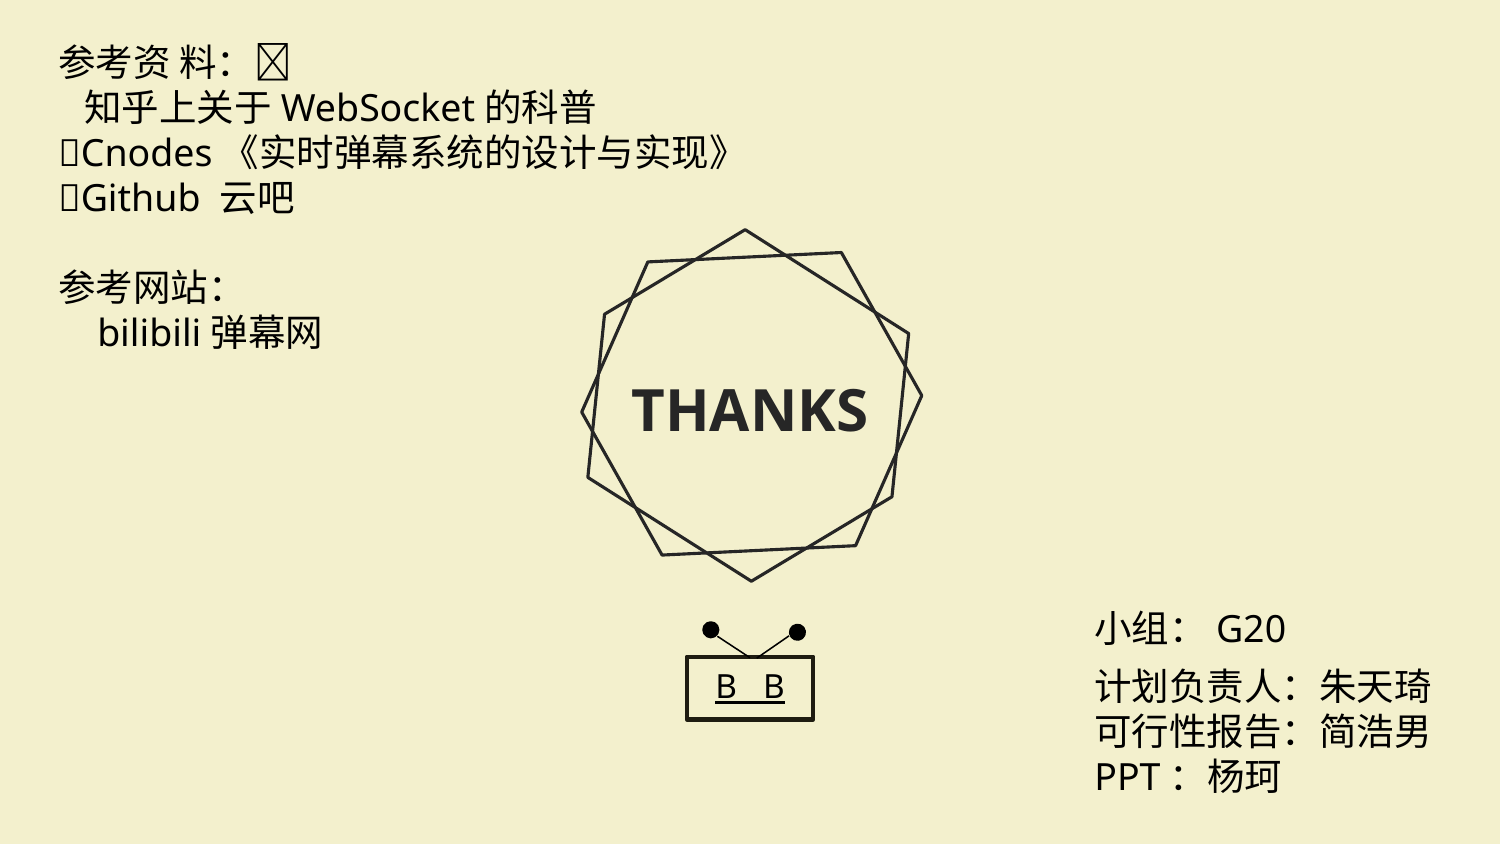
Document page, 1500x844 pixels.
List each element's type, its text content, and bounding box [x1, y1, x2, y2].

text_box 计划负责人：朱天琦 可行性报告：简浩男 PPT：杨珂 [1079, 655, 1472, 806]
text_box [686, 620, 814, 720]
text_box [577, 256, 923, 553]
text_box 参考资 料： 知乎上关于WebSocket的科普 Cnodes《实时弹幕系统的设计与实现》 Github 云吧 参考网站： bilibili弹幕网 [43, 31, 1089, 362]
text_box 小组：G20 [1079, 597, 1413, 655]
